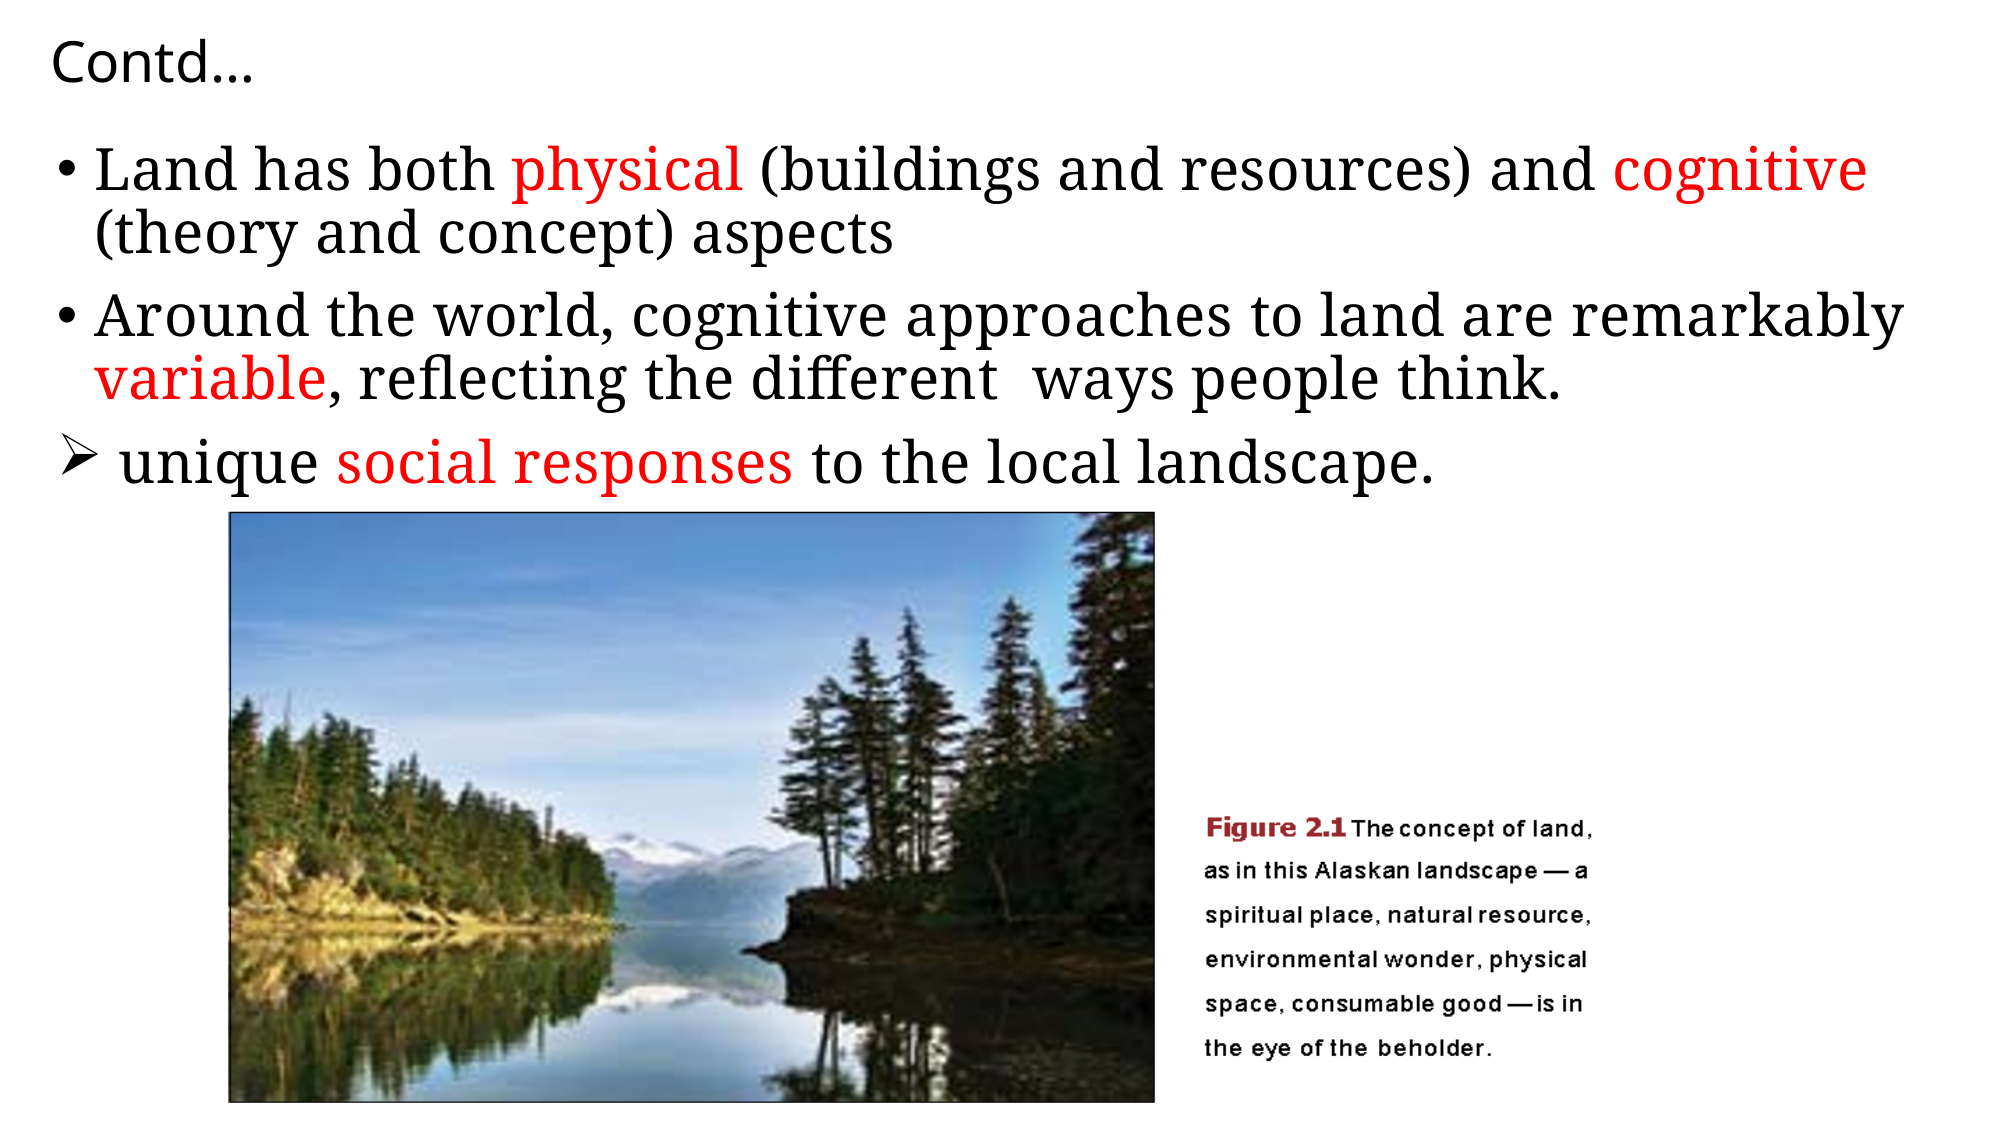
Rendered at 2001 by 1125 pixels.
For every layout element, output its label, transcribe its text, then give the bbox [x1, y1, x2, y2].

list Land has both physical (buildings and resources) and cognitive (theory and concept) aspects Around the world, cognitive approaches to land are remarkably variable, reflecting the different ways people think. unique social responses to the local landscape. [41, 132, 1964, 1092]
title Contd… [34, 25, 1760, 103]
picture [220, 498, 1601, 1122]
